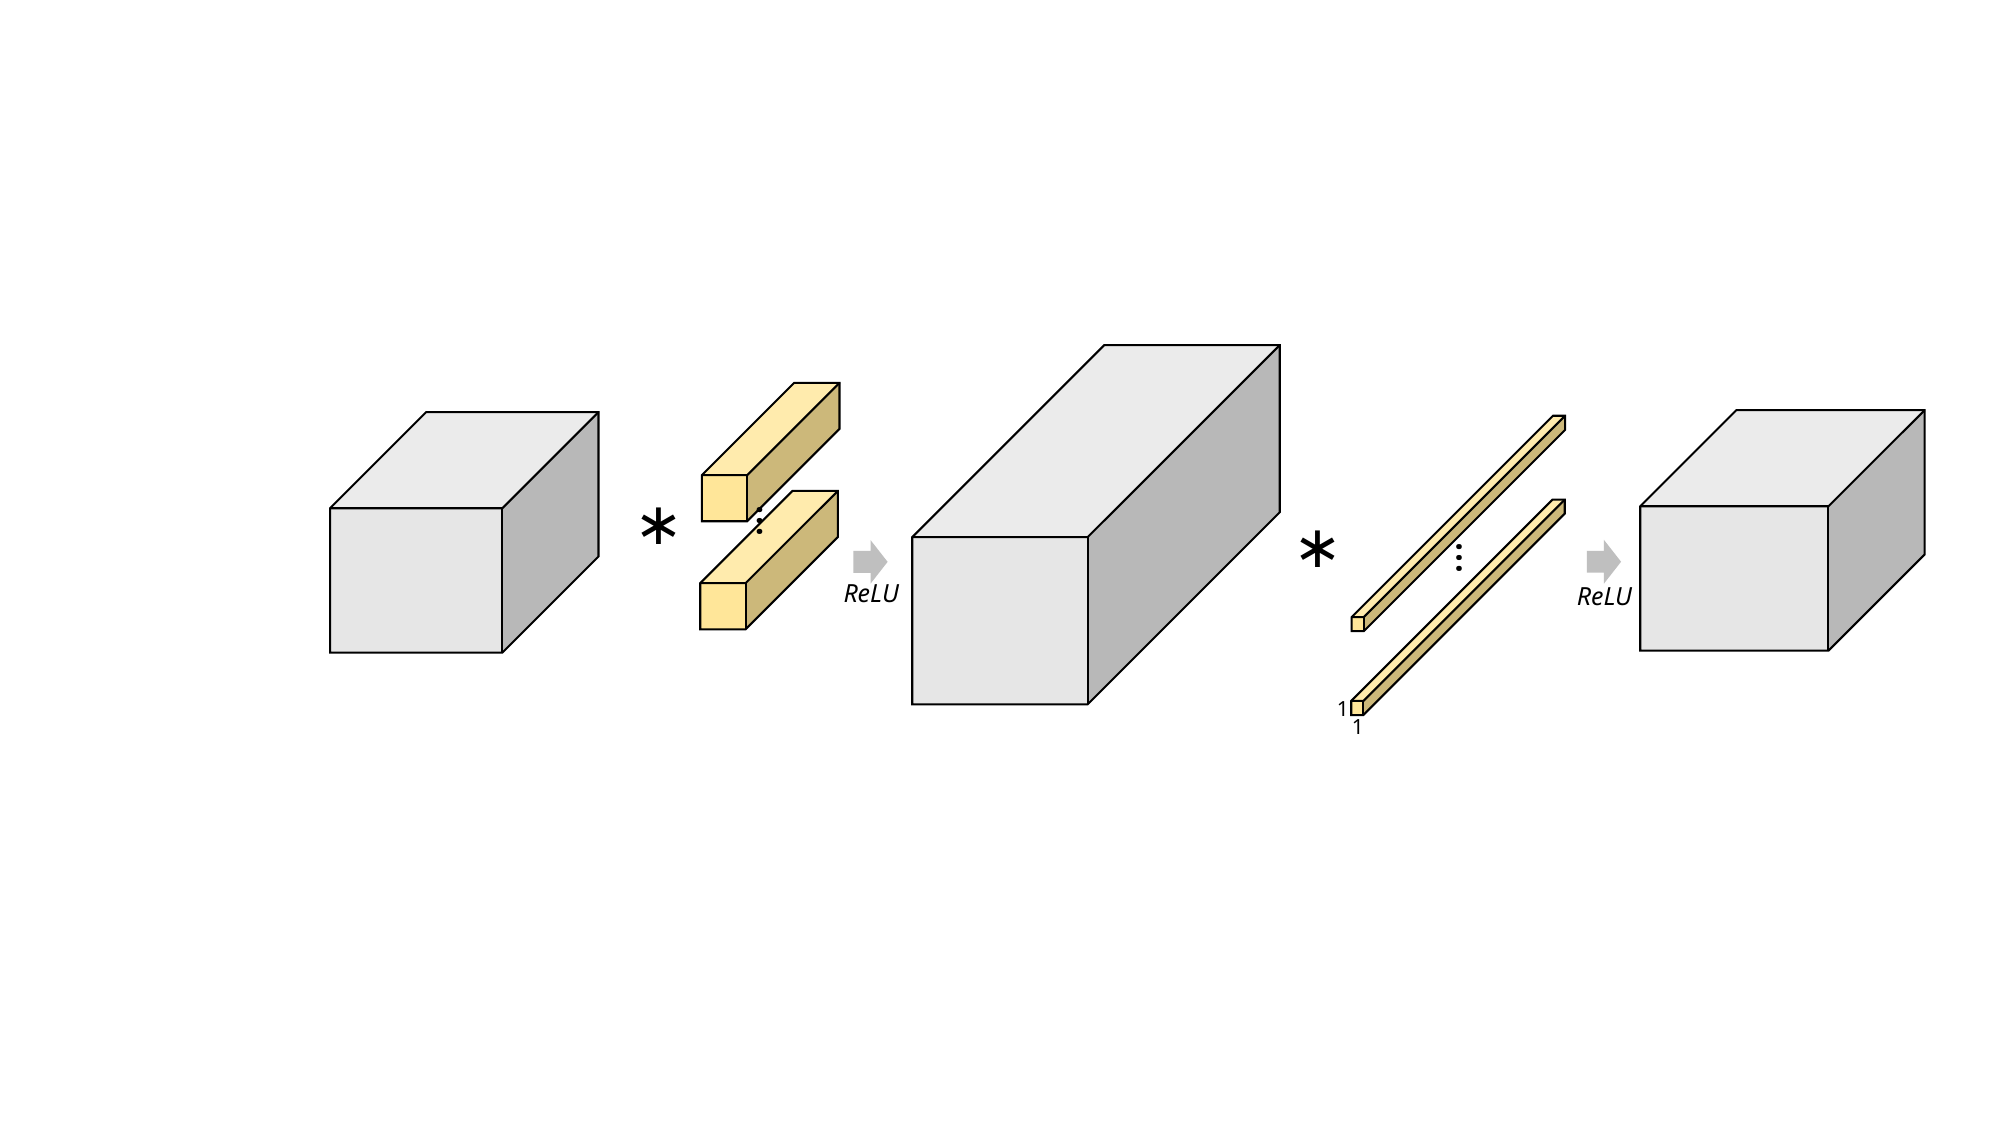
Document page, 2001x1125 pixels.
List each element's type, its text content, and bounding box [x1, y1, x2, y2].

text_box ReLU [1644, 412, 1920, 505]
text_box [1506, 501, 1560, 555]
text_box [1367, 609, 1457, 699]
text_box ∗ [1278, 502, 1357, 587]
text_box [807, 492, 834, 519]
text_box … [334, 414, 594, 507]
text_box … [1441, 526, 1506, 609]
text_box [1350, 414, 1567, 633]
text_box [1367, 609, 1452, 694]
text_box [706, 384, 835, 474]
text_box [329, 411, 600, 654]
text_box [1362, 609, 1445, 688]
text_box [852, 537, 889, 569]
text_box [1585, 536, 1623, 573]
text_box [1356, 531, 1441, 616]
text_box [704, 542, 784, 582]
text_box 1 [1337, 706, 1382, 746]
text_box 1 [1322, 688, 1367, 728]
text_box [911, 344, 1281, 706]
text_box ReLU [828, 569, 914, 615]
text_box [699, 489, 839, 631]
text_box ∗ [619, 478, 698, 564]
text_box [1370, 609, 1471, 706]
text_box [700, 381, 841, 523]
text_box ReLU [1562, 573, 1648, 618]
text_box [916, 347, 1275, 536]
text_box … [741, 490, 807, 542]
text_box [1446, 417, 1561, 526]
text_box [1506, 498, 1566, 574]
text_box [1639, 409, 1926, 652]
